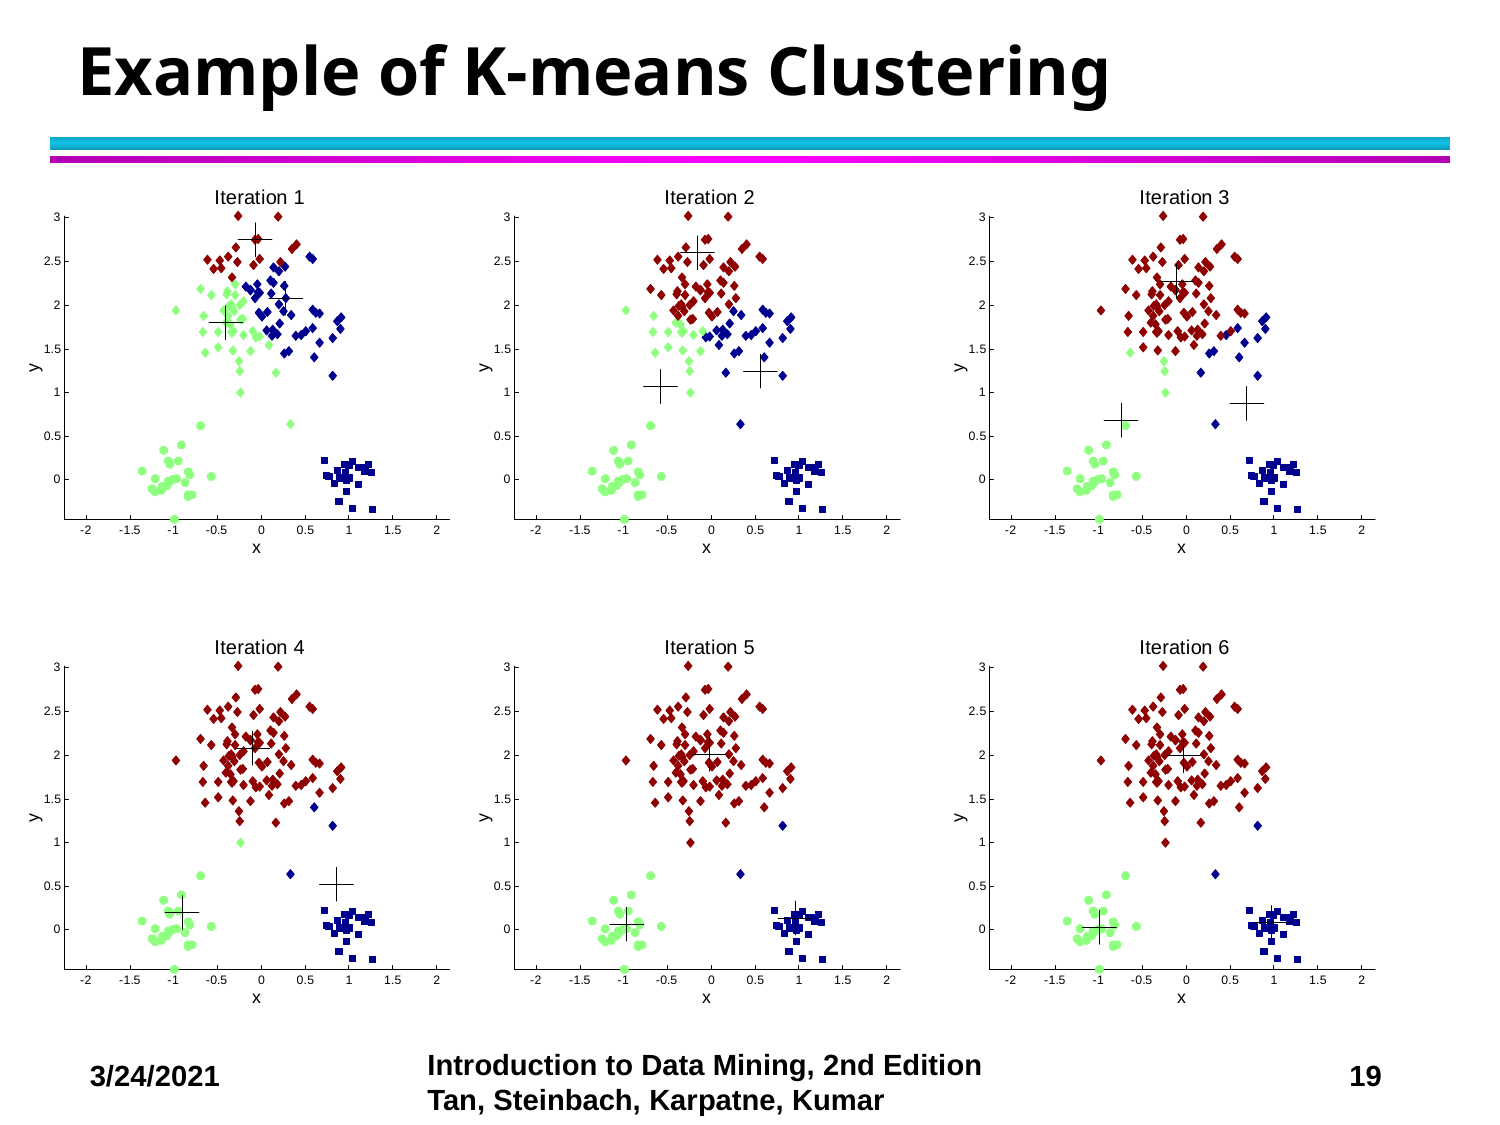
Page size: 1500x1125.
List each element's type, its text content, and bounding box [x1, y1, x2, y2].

picture [0, 187, 1425, 563]
title Example of K-means Clustering [62, 24, 1421, 116]
picture [0, 637, 1425, 1013]
